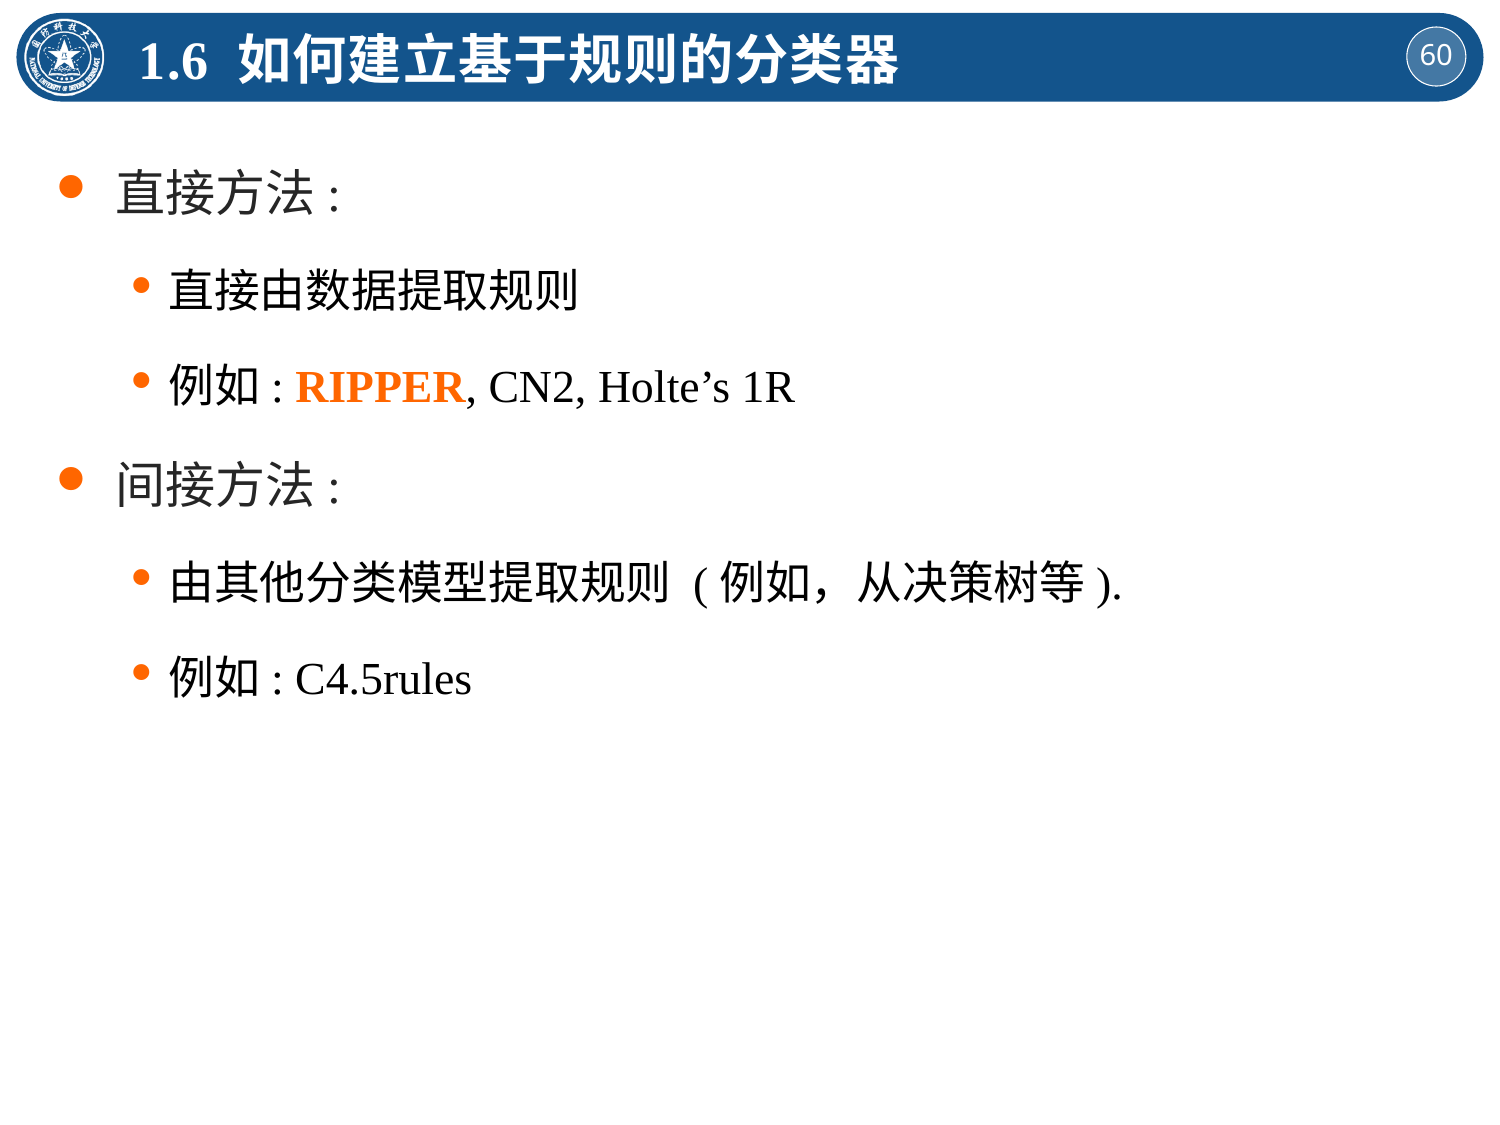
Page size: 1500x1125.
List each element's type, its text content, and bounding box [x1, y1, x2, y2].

list 直接方法: 直接由数据提取规则 例如: RIPPER, CN2, Holte’s 1R 间接方法: 由其他分类模型提取规则 (例如，从决策树等). 例如: C4.5rules [41, 124, 1429, 777]
title 1.6 如何建立基于规则的分类器 [124, 17, 1337, 124]
picture [16, 9, 111, 104]
